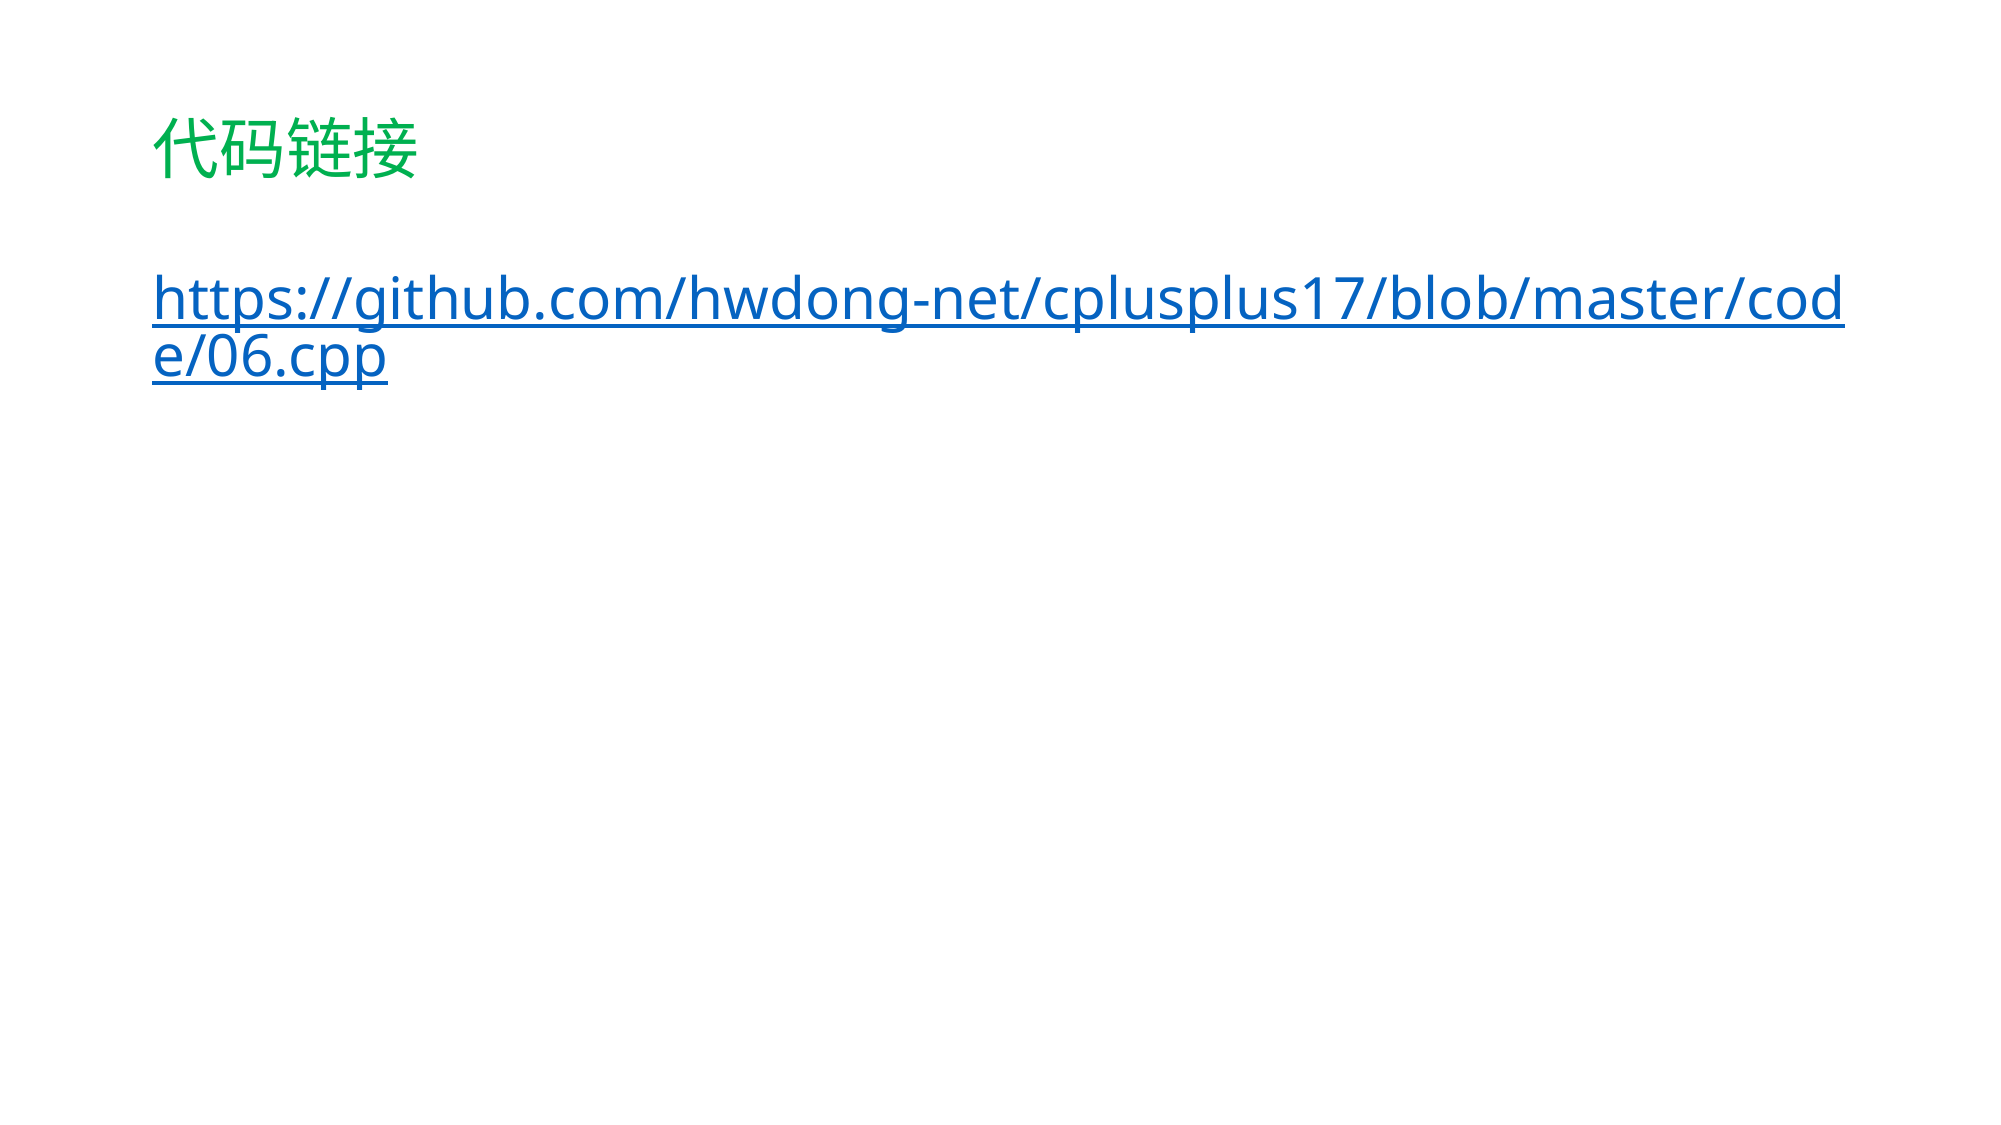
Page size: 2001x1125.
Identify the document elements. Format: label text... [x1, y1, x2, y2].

title 代码链接 [137, 88, 1863, 216]
list https://github.com/hwdong-net/cplusplus17/blob/master/code/06.cpp [137, 254, 1863, 427]
